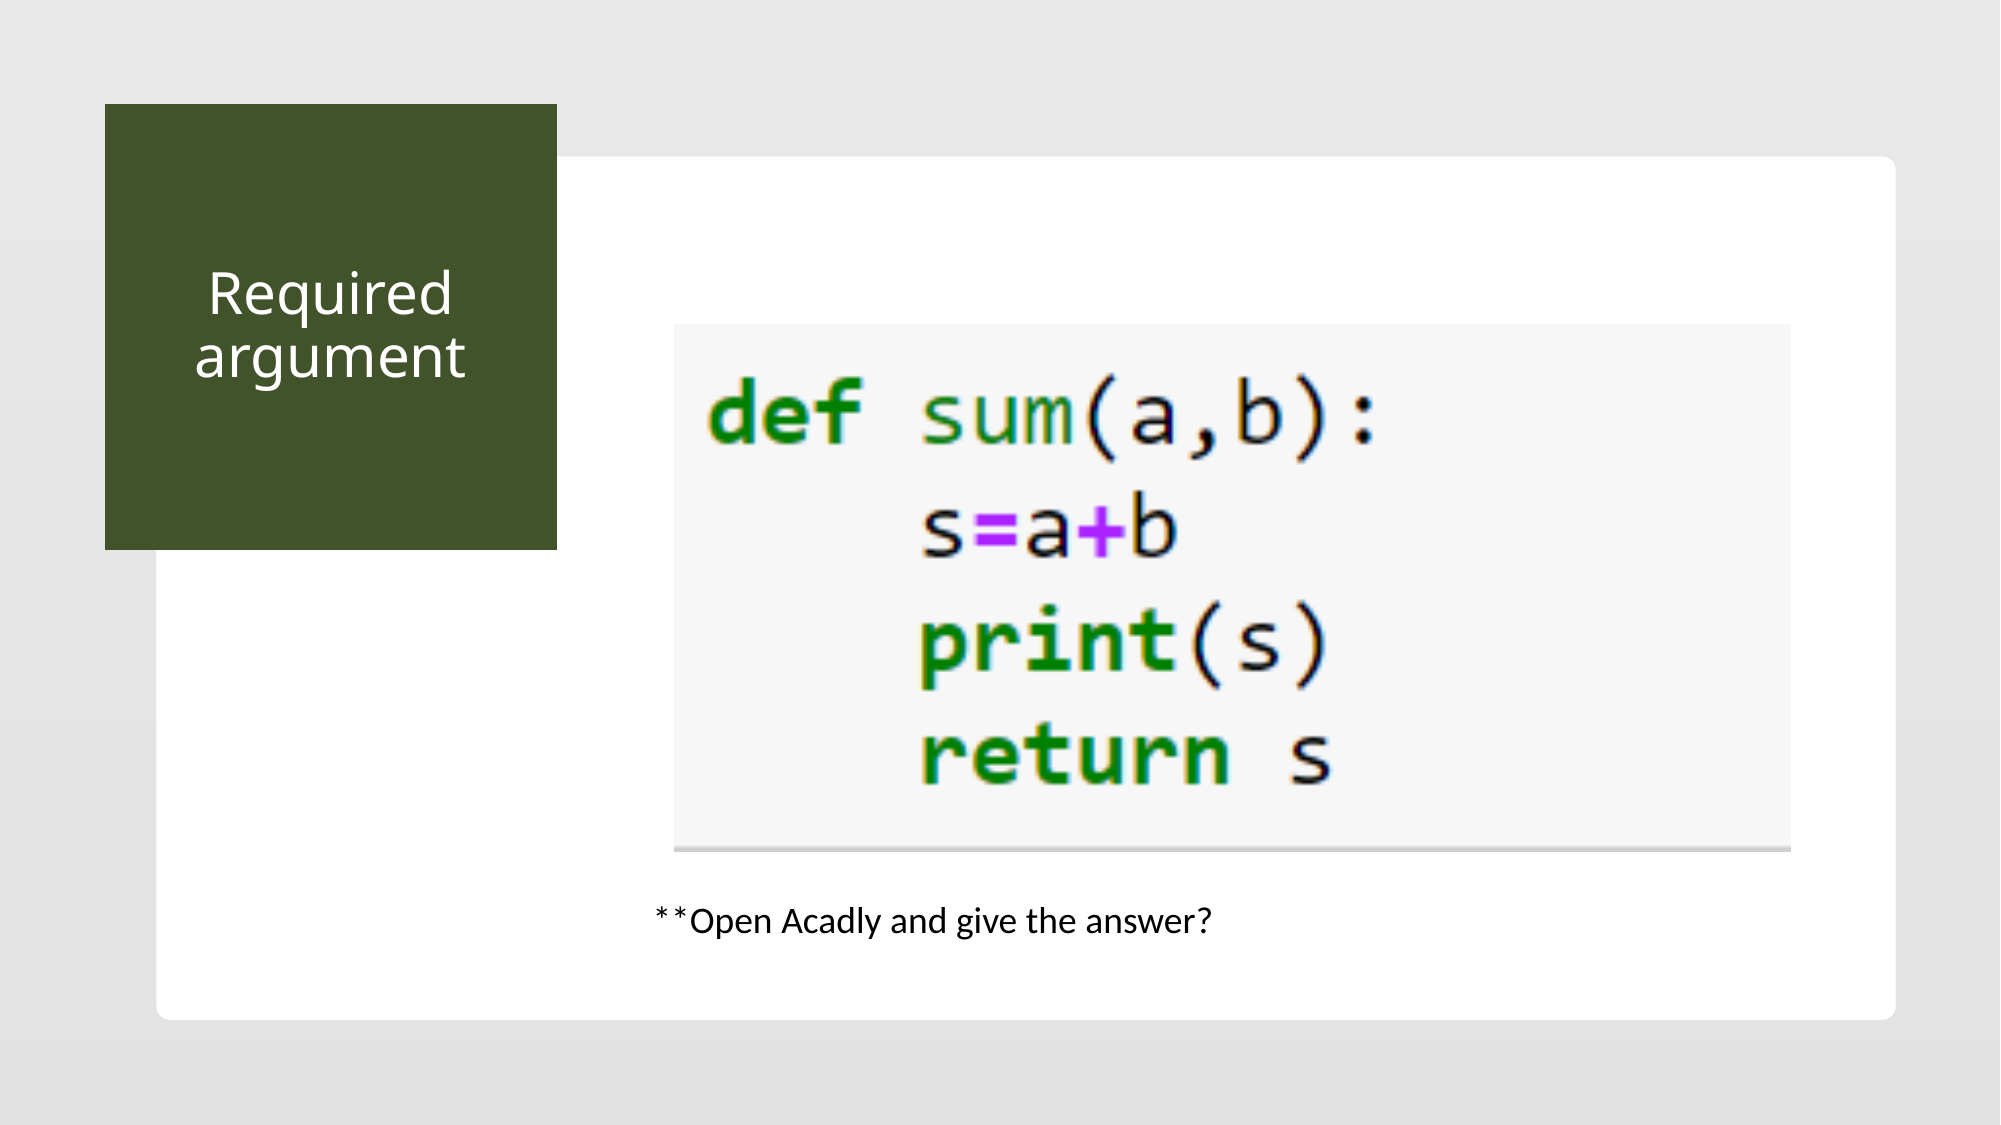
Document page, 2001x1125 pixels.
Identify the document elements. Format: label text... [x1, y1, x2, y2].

text_box [155, 155, 1897, 1021]
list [674, 324, 1791, 852]
title Required argument [105, 104, 557, 550]
text_box **Open Acadly and give the answer? [637, 888, 1229, 949]
